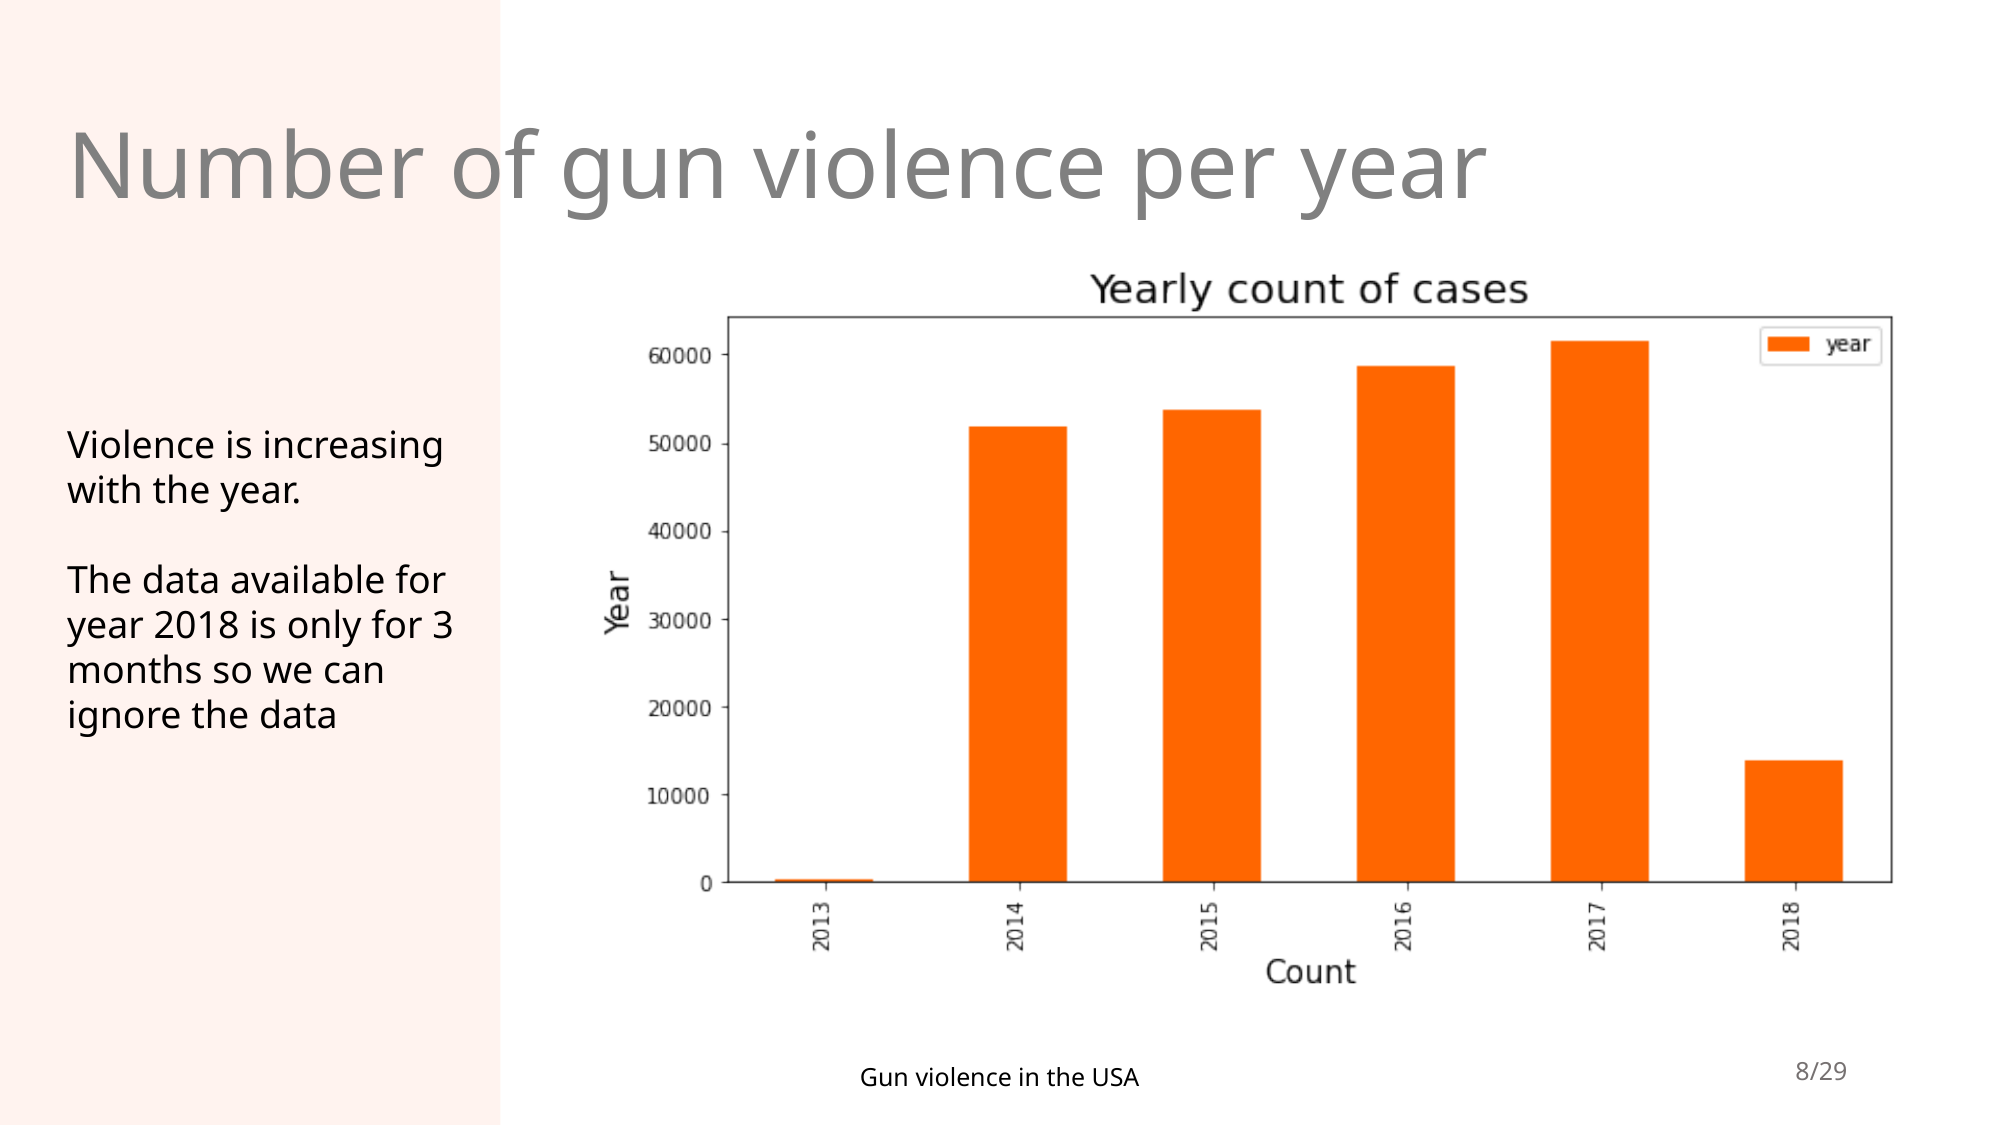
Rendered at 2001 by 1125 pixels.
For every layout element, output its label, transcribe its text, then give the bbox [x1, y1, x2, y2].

text_box Violence is increasing with the year. The data available for year 2018 is only for 3 months so we can ignore the data [52, 413, 478, 744]
slide_number 8/29 [1412, 1042, 1863, 1103]
title Number of gun violence per year [52, 59, 1783, 278]
footer Gun violence in the USA [662, 1061, 1338, 1121]
picture [592, 258, 1906, 1005]
